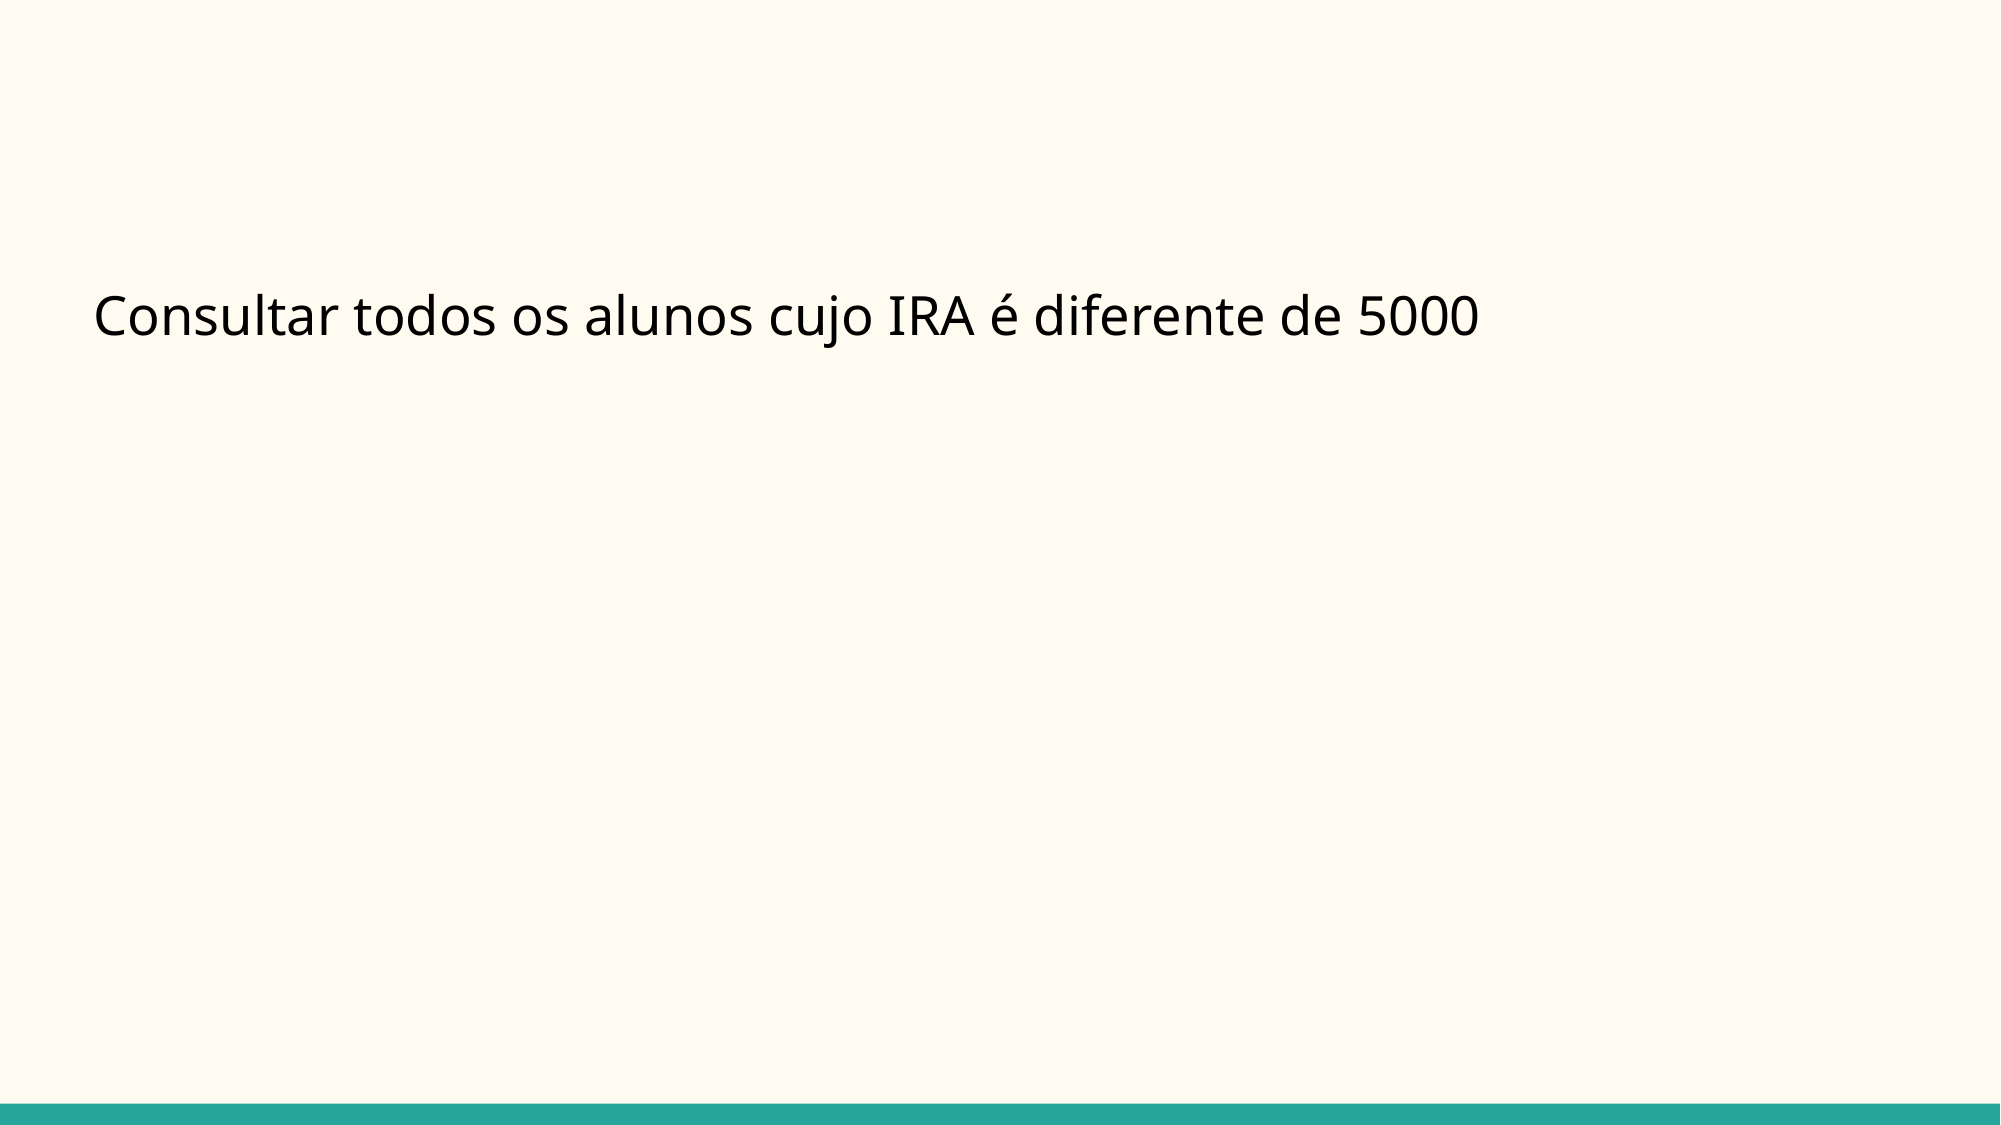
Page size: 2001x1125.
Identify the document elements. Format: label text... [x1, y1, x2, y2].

list Consultar todos os alunos cujo IRA é diferente de 5000 [68, 256, 1932, 1000]
